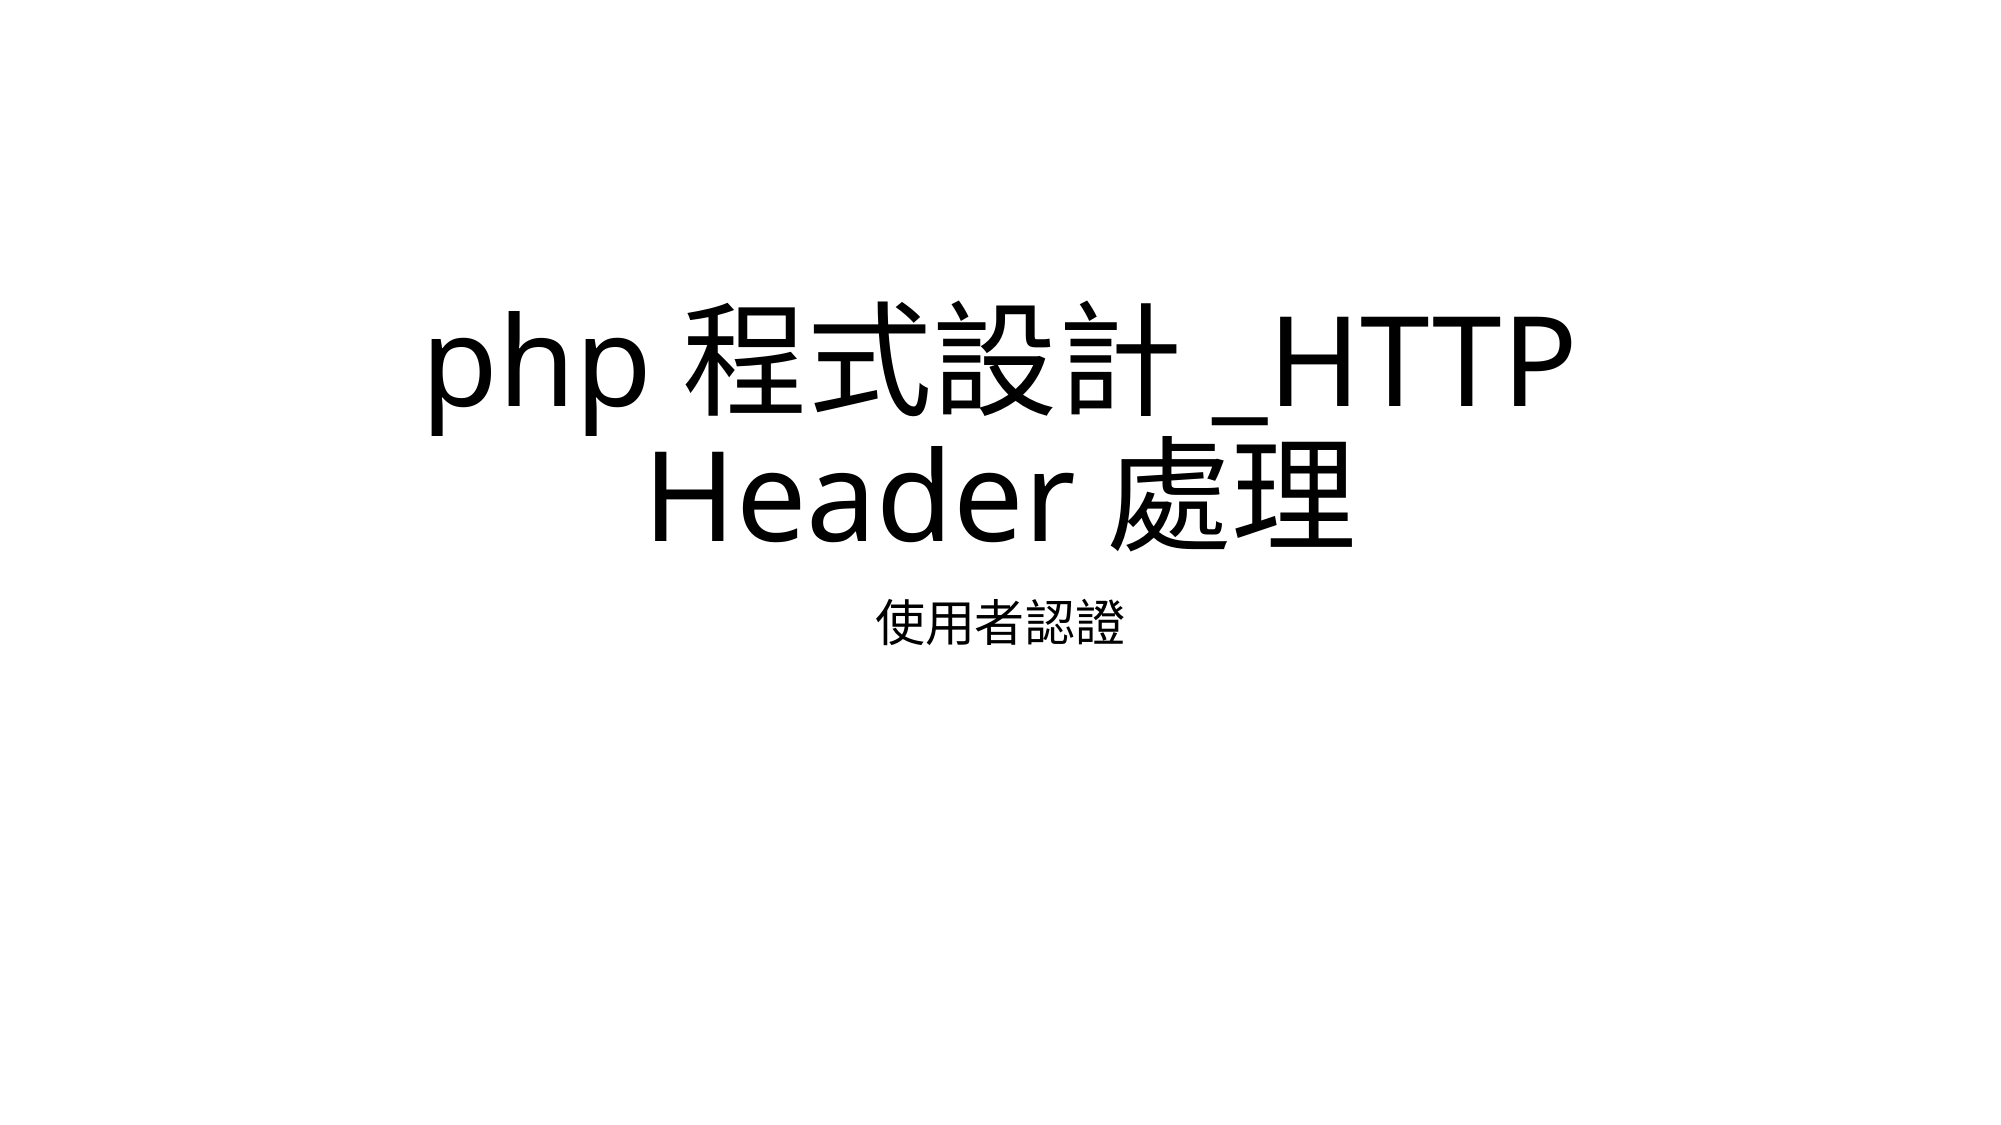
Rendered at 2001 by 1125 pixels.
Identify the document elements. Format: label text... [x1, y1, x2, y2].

title php程式設計_HTTP Header處理 [249, 184, 1750, 576]
subtitle 使用者認證 [249, 590, 1750, 863]
